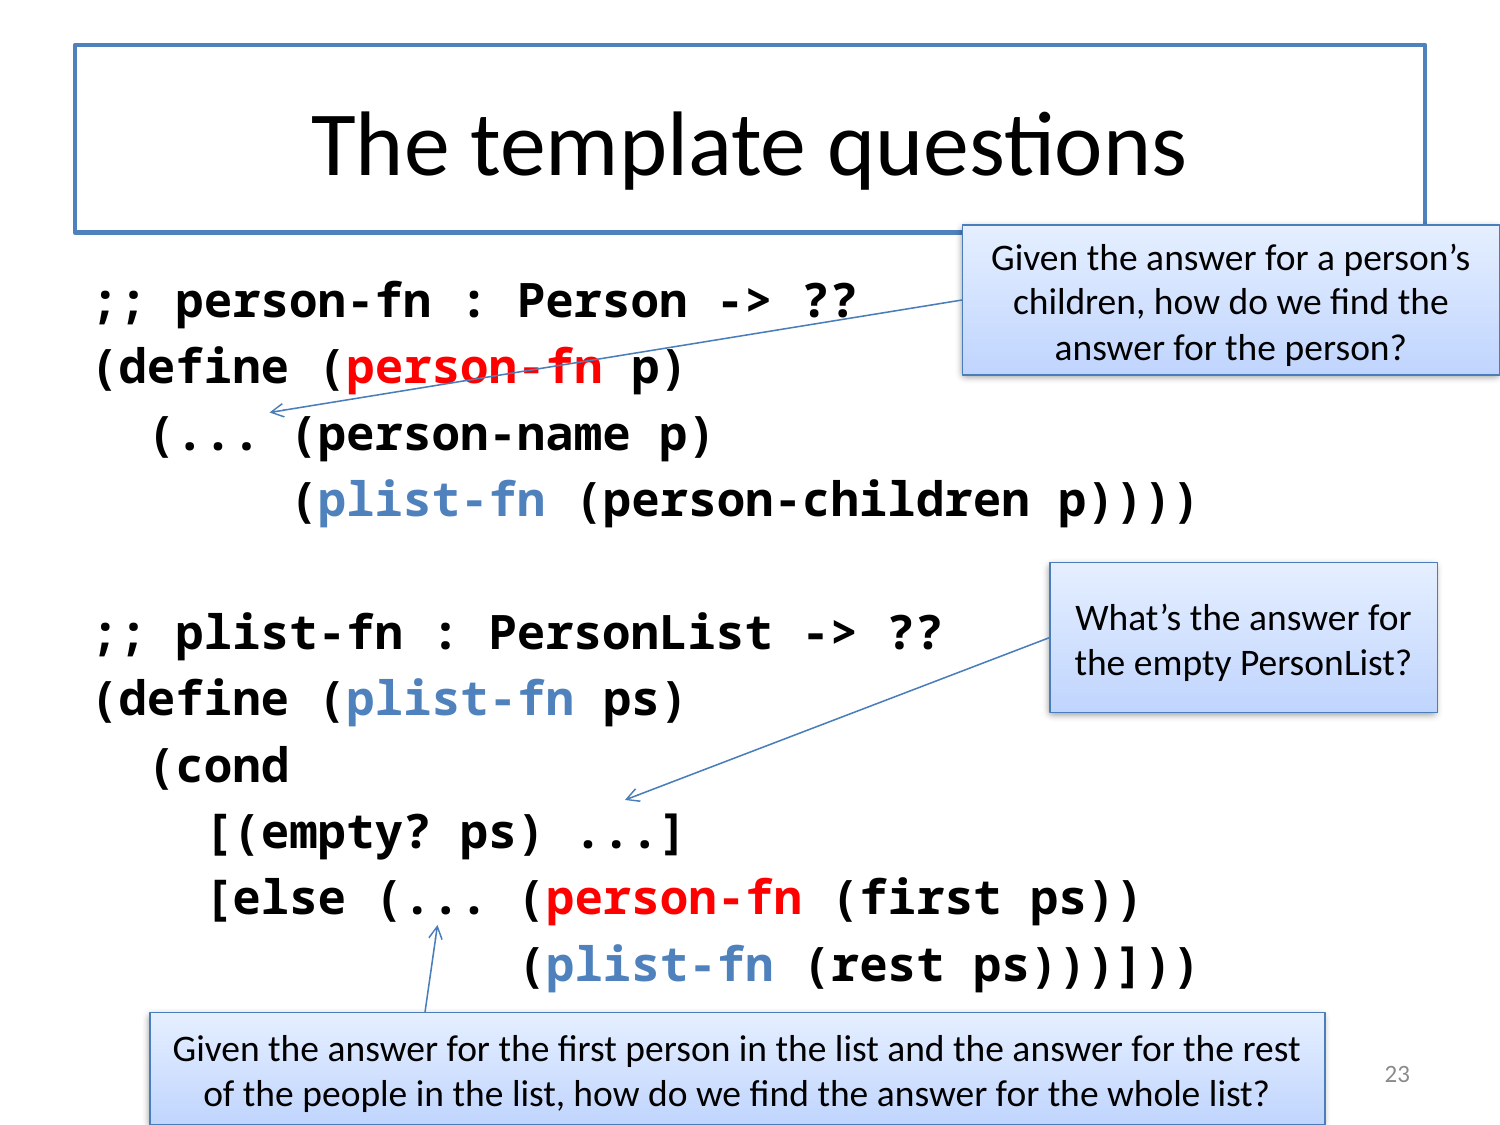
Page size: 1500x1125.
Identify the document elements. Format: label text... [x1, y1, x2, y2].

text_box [149, 924, 1326, 1125]
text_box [624, 562, 1438, 801]
slide_number 23 [1330, 1042, 1425, 1103]
list ;; person-fn : Person -> ?? (define (person-fn p) (... (person-name p) (plist-fn (person-children p)))) ;; plist-fn : PersonList -> ?? (define (plist-fn ps) (cond [(empty? ps) ...] [else (... (person-fn (first ps)) (plist-fn (rest ps)))])) [75, 262, 1425, 1005]
title The template questions [73, 43, 1427, 235]
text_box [269, 224, 1500, 413]
